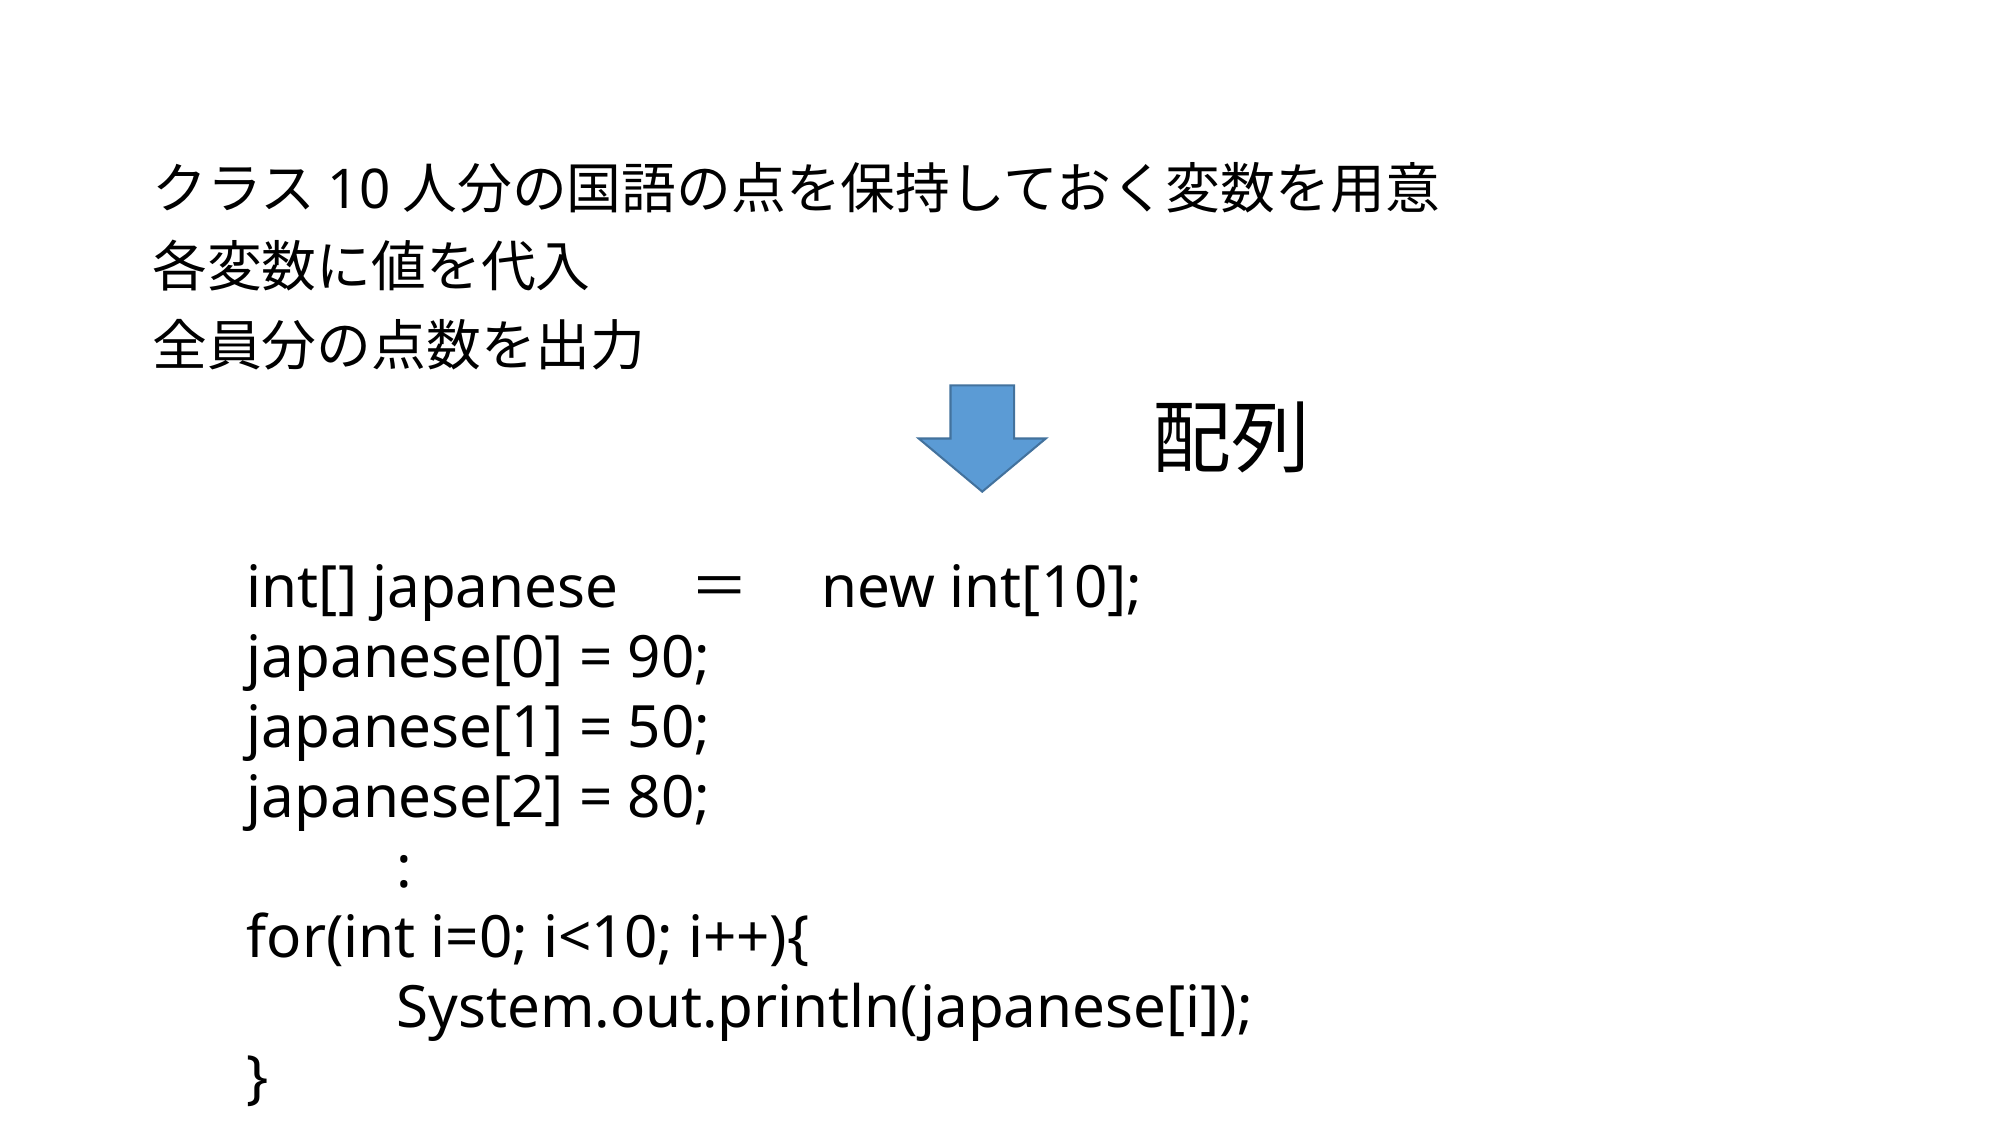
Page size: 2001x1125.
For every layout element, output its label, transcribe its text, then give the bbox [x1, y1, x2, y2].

list クラス10人分の国語の点を保持しておく変数を用意 各変数に値を代入 全員分の点数を出力 [137, 153, 1863, 386]
title 配列 [1137, 391, 1405, 492]
text_box int[] japanese ＝ new int[10]; japanese[0] = 90; japanese[1] = 50; japanese[2] = 80; : for(int i=0; i<10; i++){ System.out.println(japanese[i]); } [232, 541, 1860, 1117]
text_box [915, 384, 1049, 493]
